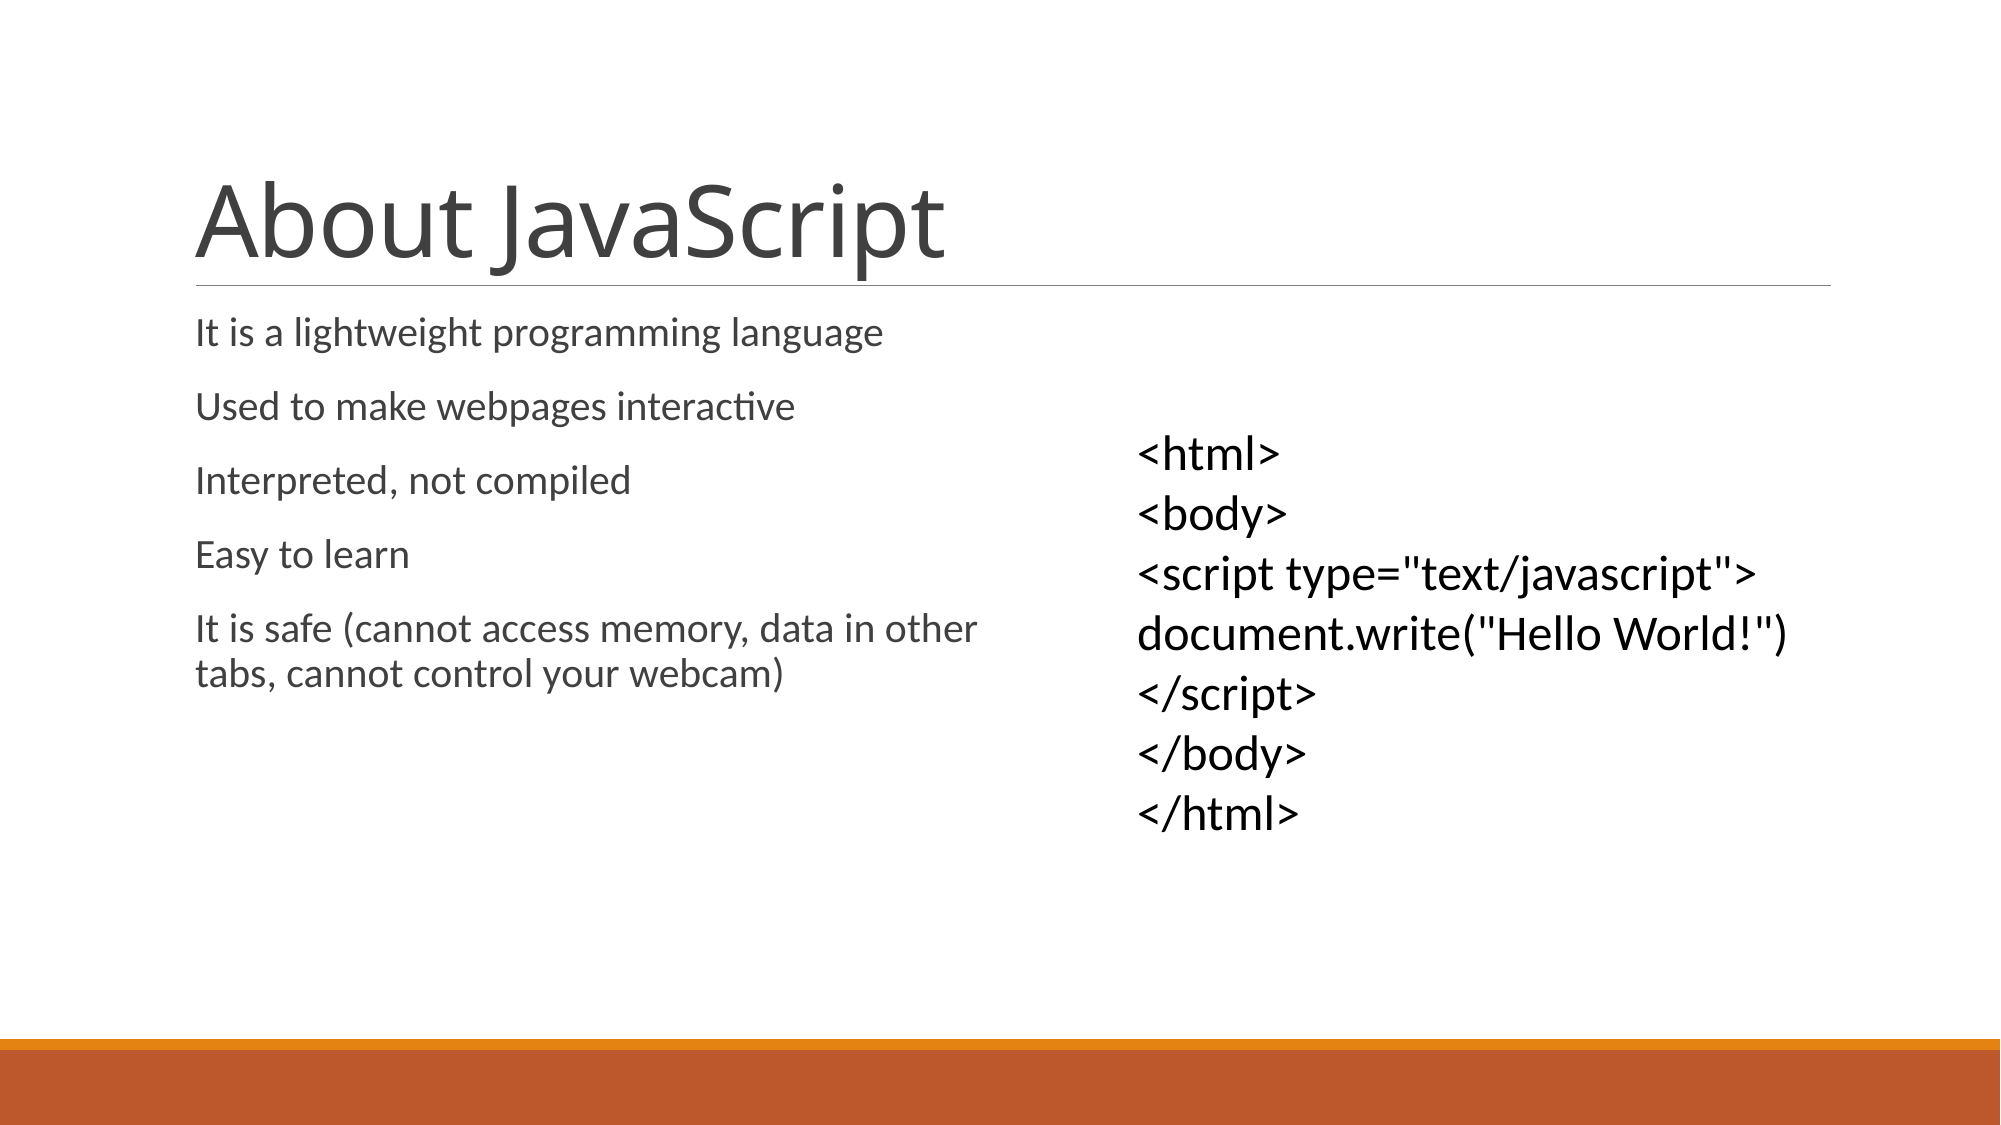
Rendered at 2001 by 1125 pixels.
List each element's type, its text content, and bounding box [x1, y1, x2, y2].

list It is a lightweight programming language Used to make webpages interactive Interpreted, not compiled Easy to learn It is safe (cannot access memory, data in other tabs, cannot control your webcam) [180, 302, 1050, 963]
title About JavaScript [180, 47, 1830, 285]
text_box <html> <body> <script type="text/javascript"> document.write("Hello World!") </script> </body> </html> [1122, 413, 1882, 848]
